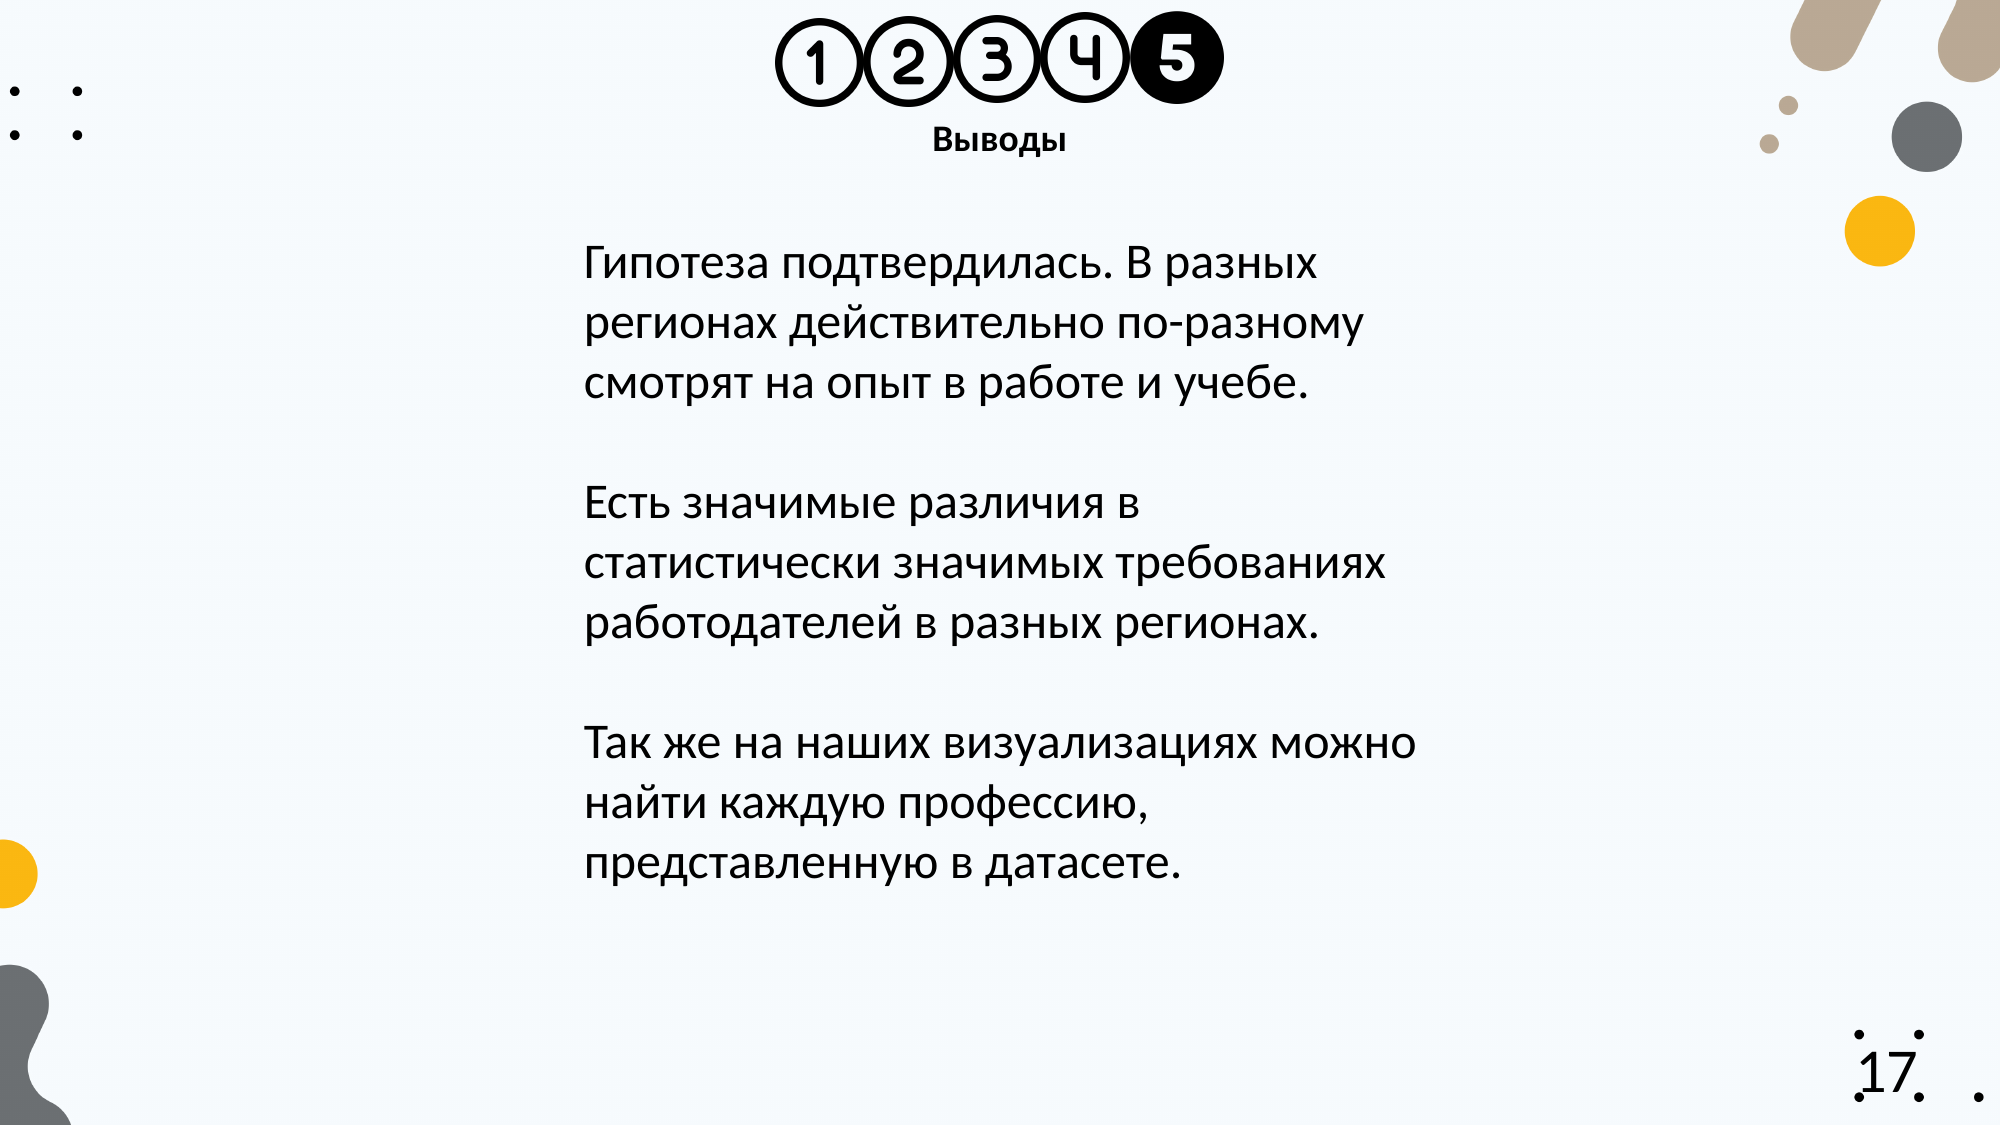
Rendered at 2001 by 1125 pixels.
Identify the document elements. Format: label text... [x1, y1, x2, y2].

picture [0, 0, 2000, 1125]
slide_number 17 [1771, 1037, 1934, 1098]
text_box Гипотеза подтвердилась. В разных регионах действительно по-разному смотрят на опыт в работе и учебе. Есть значимые различия в статистически значимых требованиях работодателей в разных регионах. Так же на наших визуализациях можно найти каждую профессию, представленную в датасете. [568, 221, 1462, 1016]
text_box Выводы [810, 107, 1190, 167]
